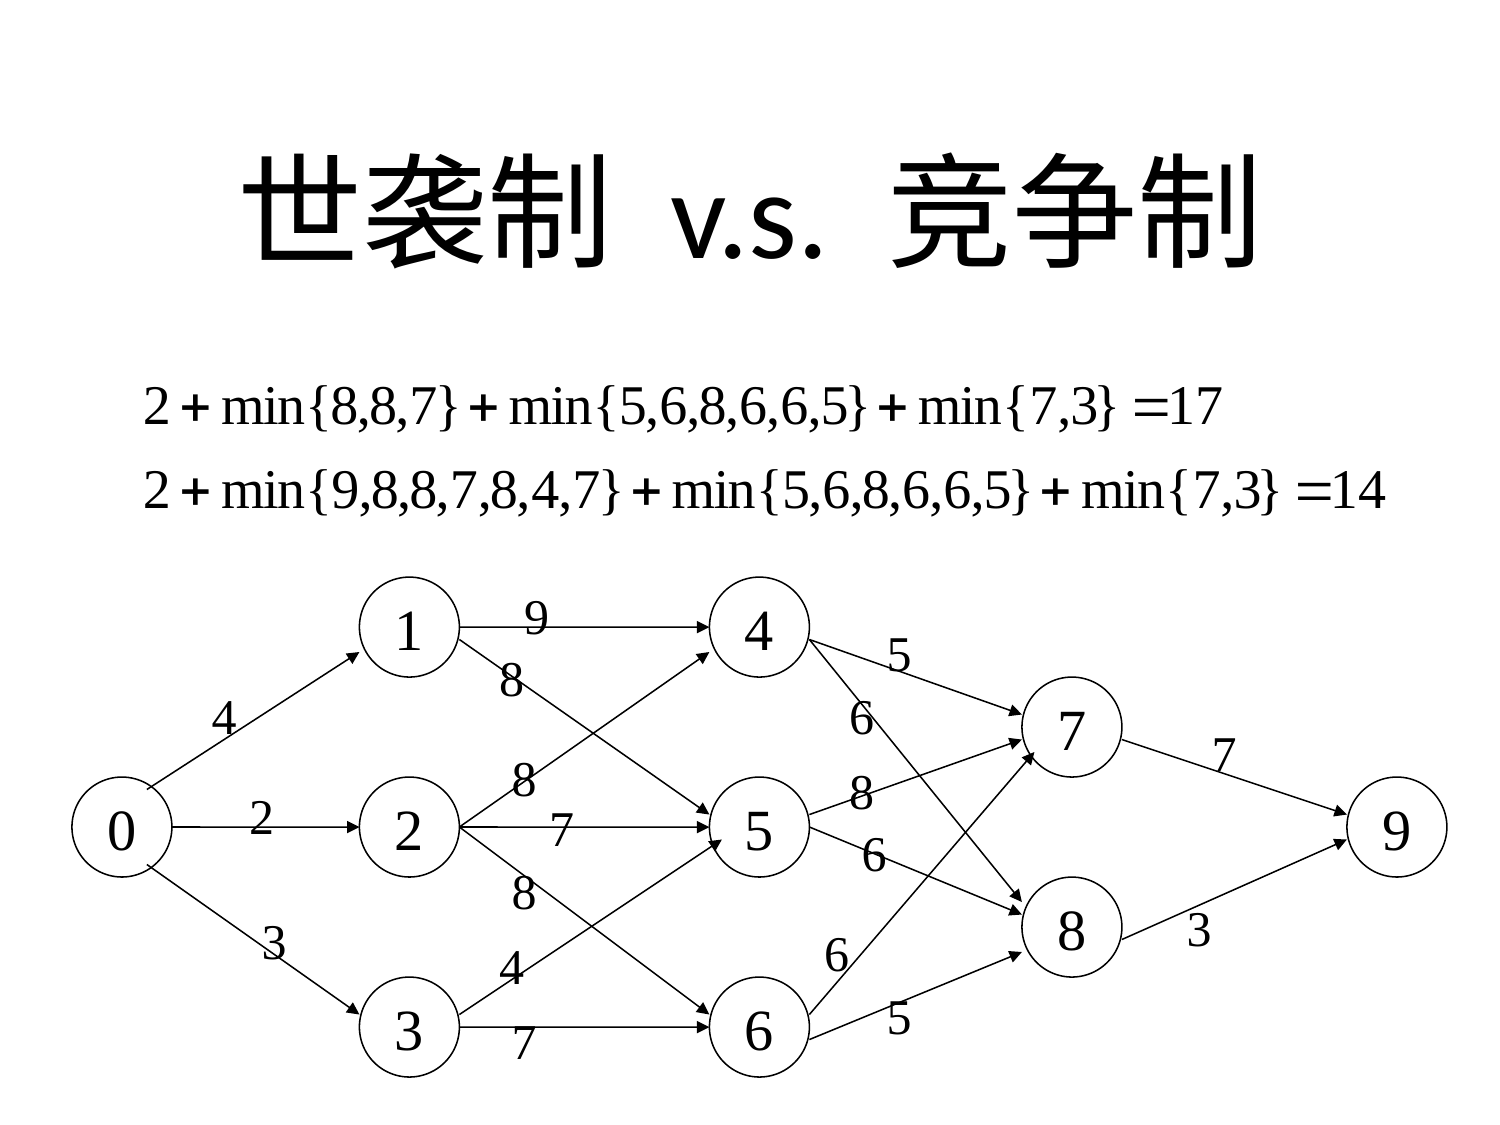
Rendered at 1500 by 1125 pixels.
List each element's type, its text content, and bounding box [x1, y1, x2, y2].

text_box 3 [1171, 889, 1235, 965]
text_box [872, 752, 1035, 942]
text_box [306, 977, 360, 1015]
text_box 3 [246, 902, 310, 977]
text_box 8 [834, 752, 897, 827]
text_box 3 [359, 977, 460, 1078]
text_box [897, 737, 1022, 784]
text_box 7 [1021, 677, 1122, 778]
text_box [966, 832, 1022, 903]
text_box 6 [834, 677, 897, 752]
text_box [572, 620, 710, 634]
text_box 7 [534, 789, 597, 865]
text_box 8 [496, 739, 560, 815]
text_box [597, 820, 710, 834]
text_box 6 [846, 814, 910, 890]
text_box 2 [359, 777, 460, 878]
text_box [594, 733, 710, 815]
text_box 7 [1196, 714, 1260, 790]
text_box [935, 951, 1022, 988]
text_box 8 [496, 851, 560, 927]
text_box [592, 927, 710, 1015]
text_box [560, 1020, 710, 1034]
text_box 5 [709, 777, 810, 878]
text_box [1235, 838, 1347, 890]
text_box 4 [484, 926, 547, 1002]
text_box 7 [496, 1001, 560, 1077]
text_box 8 [1021, 877, 1122, 978]
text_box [134, 373, 1398, 533]
text_box 1 [359, 577, 460, 678]
title 世袭制 v.s. 竞争制 [75, 115, 1425, 303]
text_box [935, 683, 1022, 717]
text_box 4 [196, 677, 260, 752]
text_box 6 [709, 977, 810, 1078]
text_box 6 [809, 914, 872, 990]
text_box 5 [871, 977, 935, 1052]
text_box [1260, 785, 1347, 817]
text_box 9 [509, 577, 572, 652]
text_box [560, 652, 710, 757]
text_box 4 [709, 577, 810, 678]
text_box 0 [71, 777, 172, 878]
text_box [929, 876, 1022, 916]
text_box 9 [1346, 777, 1447, 878]
text_box 8 [484, 639, 547, 715]
text_box 2 [234, 776, 297, 852]
text_box [297, 820, 360, 834]
text_box 5 [871, 614, 935, 690]
text_box [260, 652, 360, 717]
text_box [547, 839, 722, 957]
